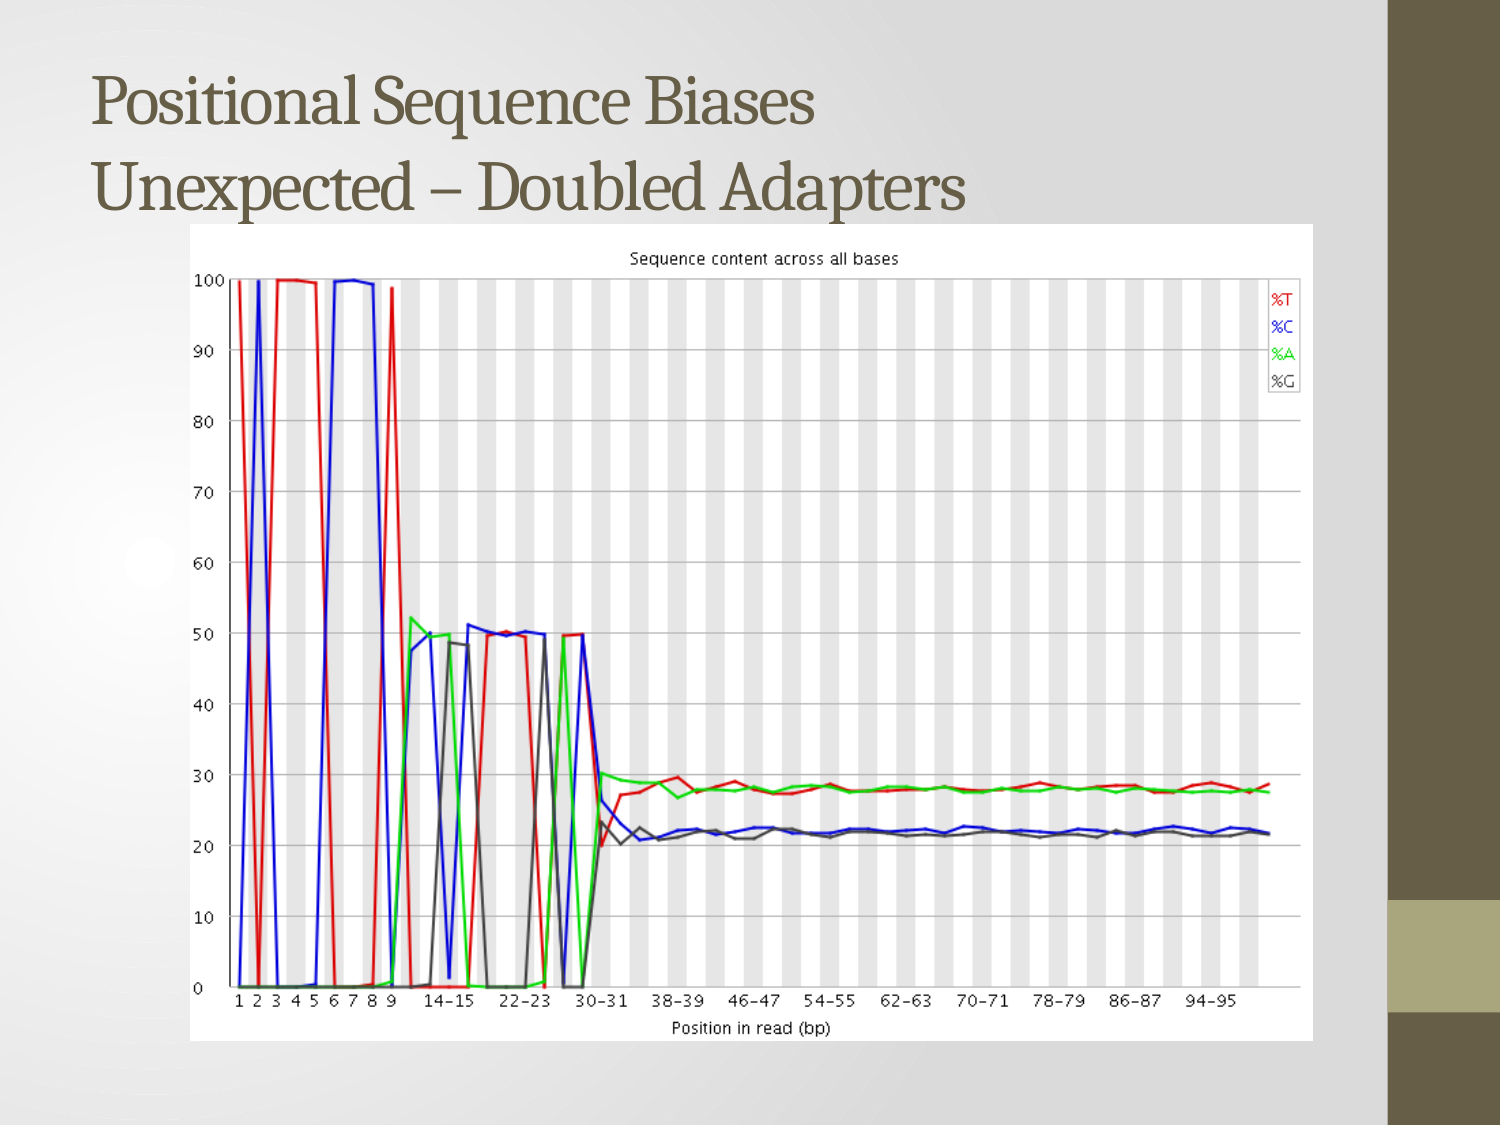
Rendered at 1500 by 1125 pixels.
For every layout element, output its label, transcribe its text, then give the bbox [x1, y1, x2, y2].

picture [189, 224, 1313, 1042]
title Positional Sequence Biases Unexpected – Doubled Adapters [75, 45, 1325, 233]
